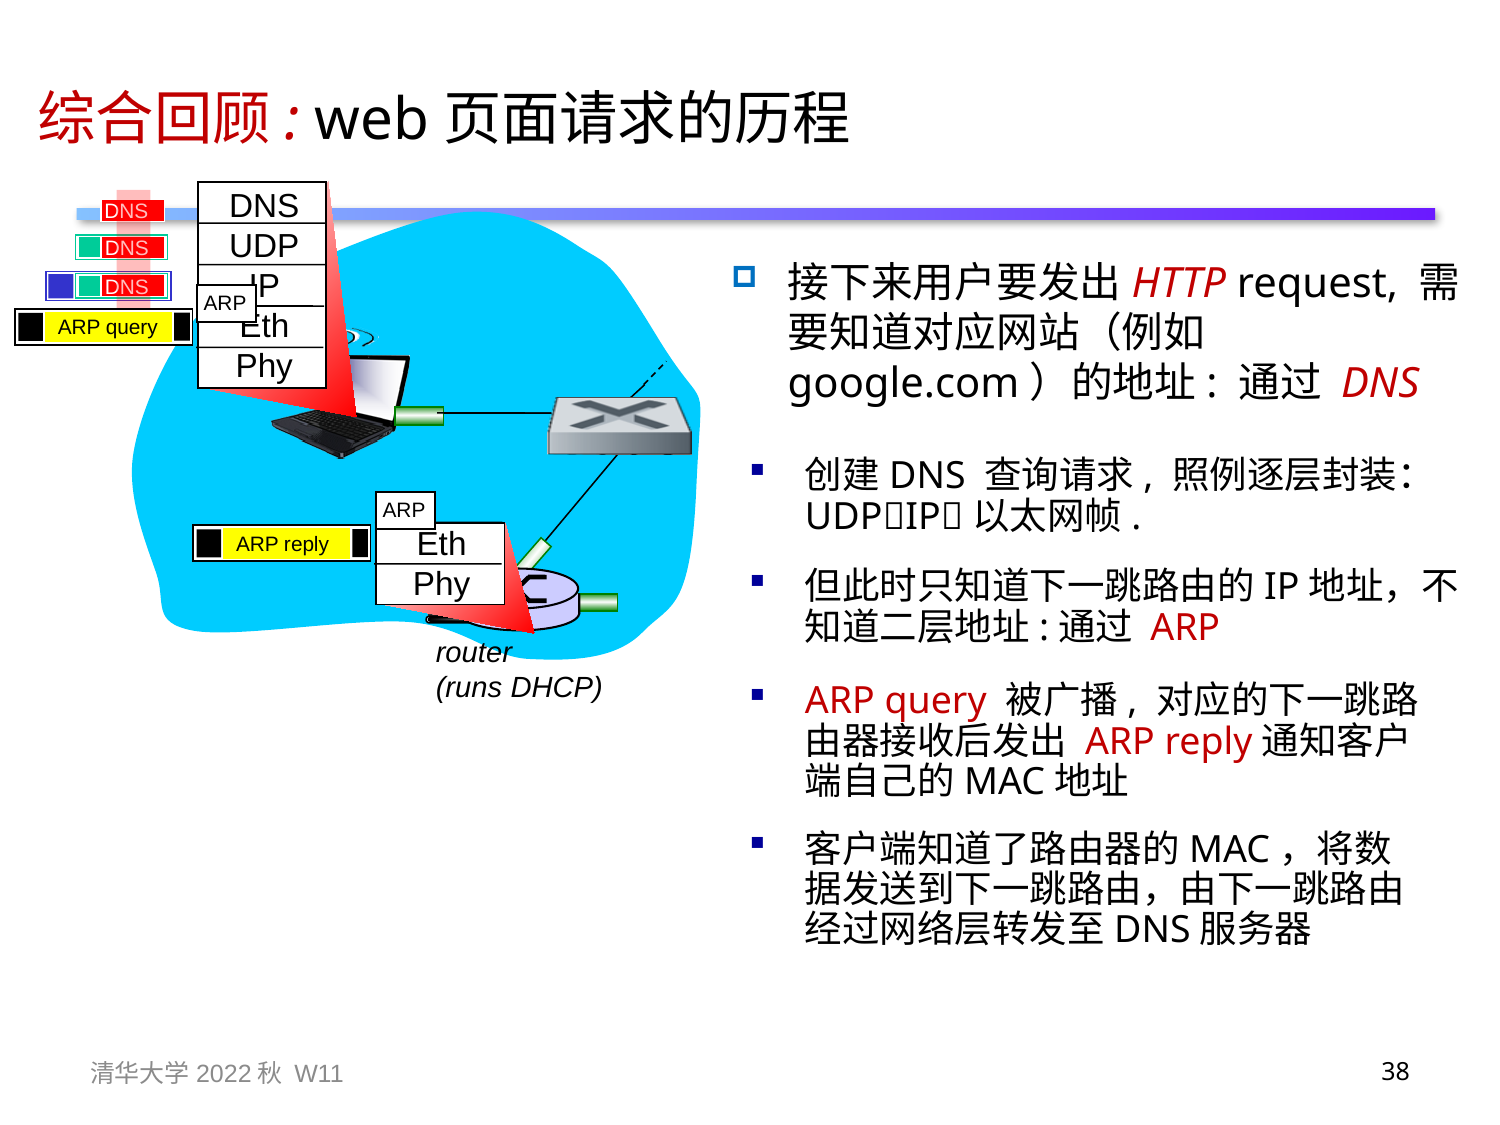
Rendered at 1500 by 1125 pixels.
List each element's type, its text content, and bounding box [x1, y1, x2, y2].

text_box 创建DNS 查询请求, 照例逐层封装： UDPIP以太网帧. [734, 448, 1487, 678]
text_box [126, 208, 711, 713]
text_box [367, 489, 535, 634]
title 综合回顾: web页面请求的历程 [22, 22, 1341, 211]
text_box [14, 306, 193, 347]
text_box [45, 189, 172, 304]
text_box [188, 282, 262, 323]
text_box ARP query 被广播, 对应的下一跳路由器接收后发出 ARP reply通知客户端自己的MAC地址 [734, 674, 1454, 862]
text_box 但此时只知道下一跳路由的IP地址，不知道二层地址:通过 ARP [734, 559, 1484, 656]
slide_number 清华大学2022秋 W11 [75, 1042, 425, 1103]
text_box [192, 522, 371, 564]
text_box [195, 177, 357, 418]
text_box 客户端知道了路由器的MAC，将数据发送到下一跳路由，由下一跳路由经过网络层转发至DNS服务器 [734, 822, 1438, 1035]
list 接下来用户要发出HTTP request, 需要知道对应网站（例如google.com）的地址: 通过 DNS [716, 247, 1482, 455]
slide_number 38 [1074, 1042, 1425, 1103]
